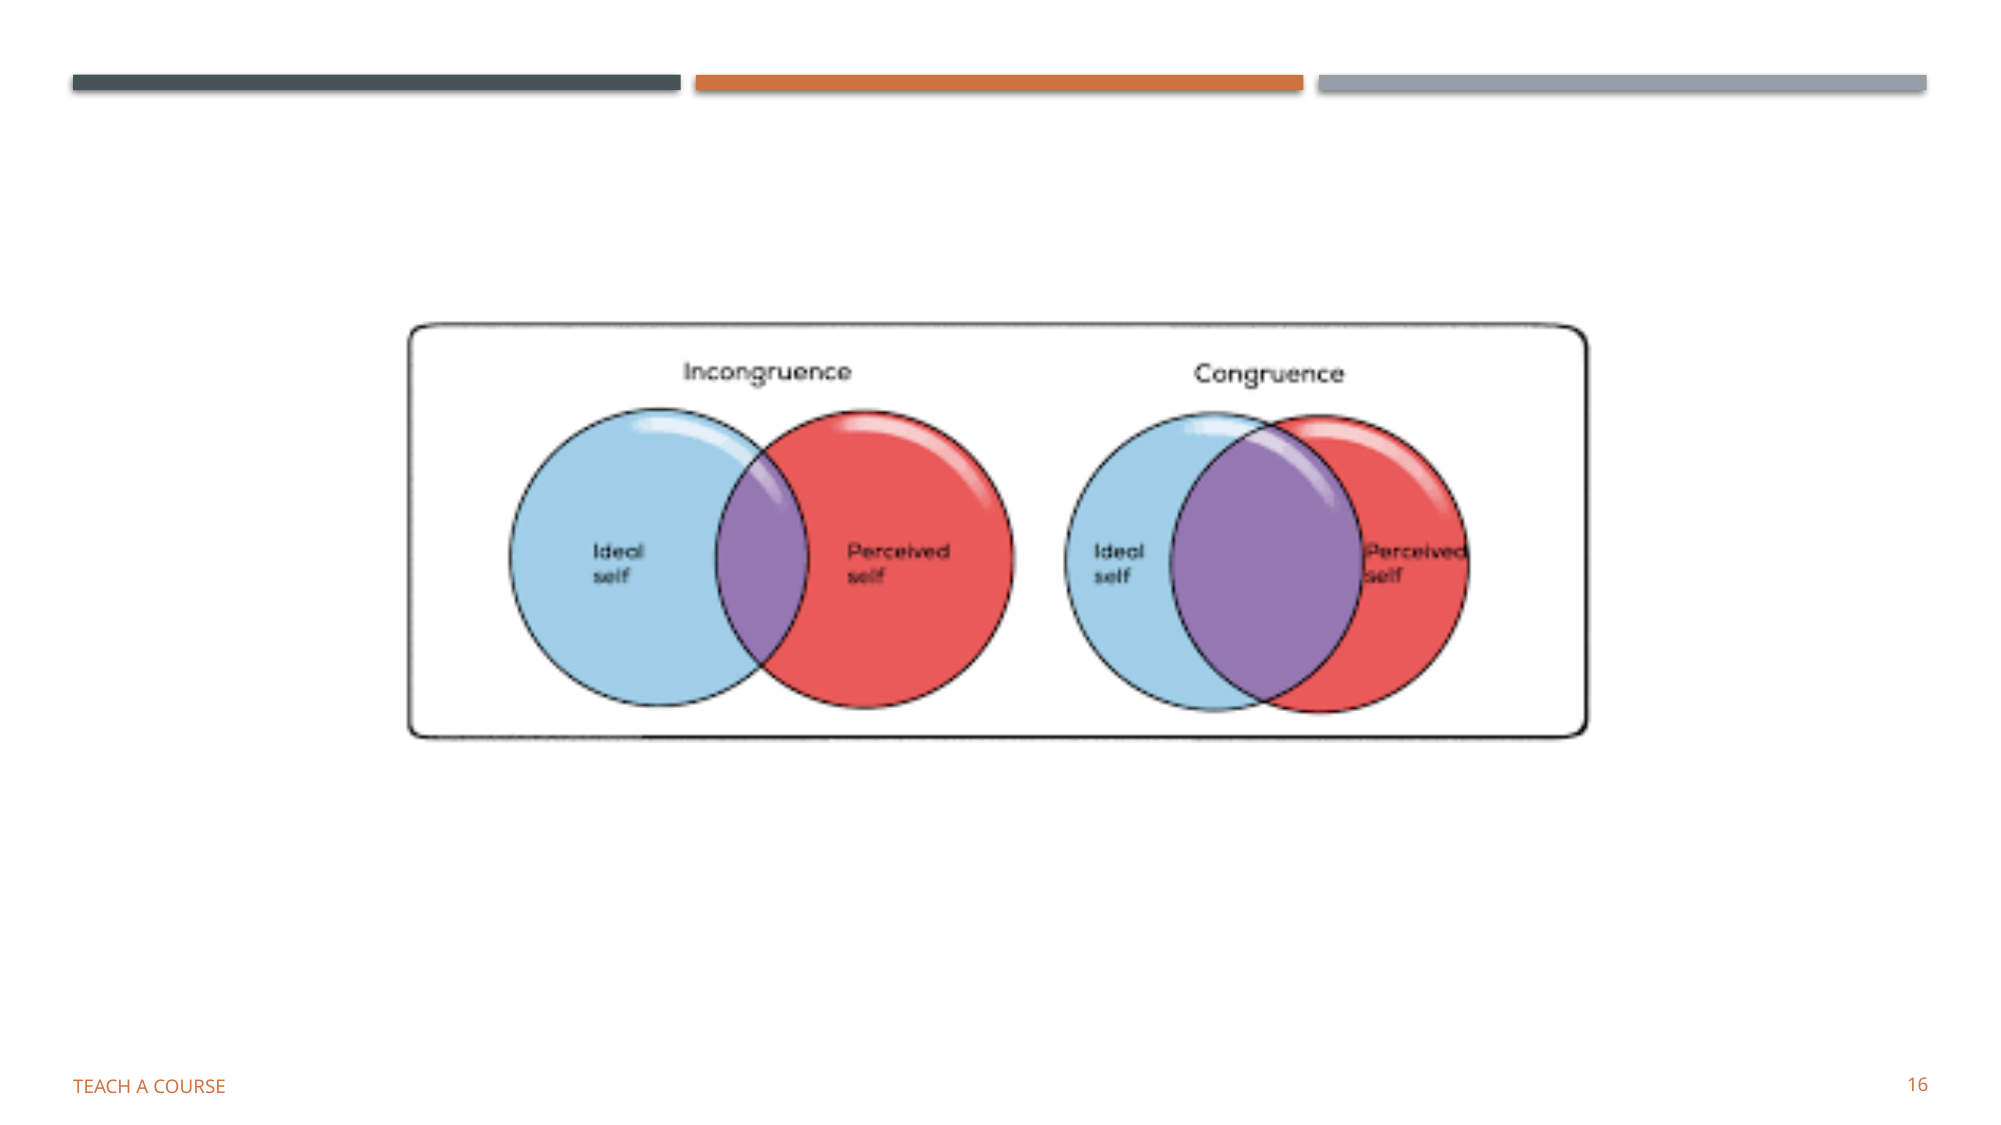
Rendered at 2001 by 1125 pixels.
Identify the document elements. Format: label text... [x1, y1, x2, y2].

slide_number 16 [1770, 1055, 1944, 1116]
picture [404, 320, 1596, 747]
footer Teach a Course [58, 1055, 1177, 1116]
